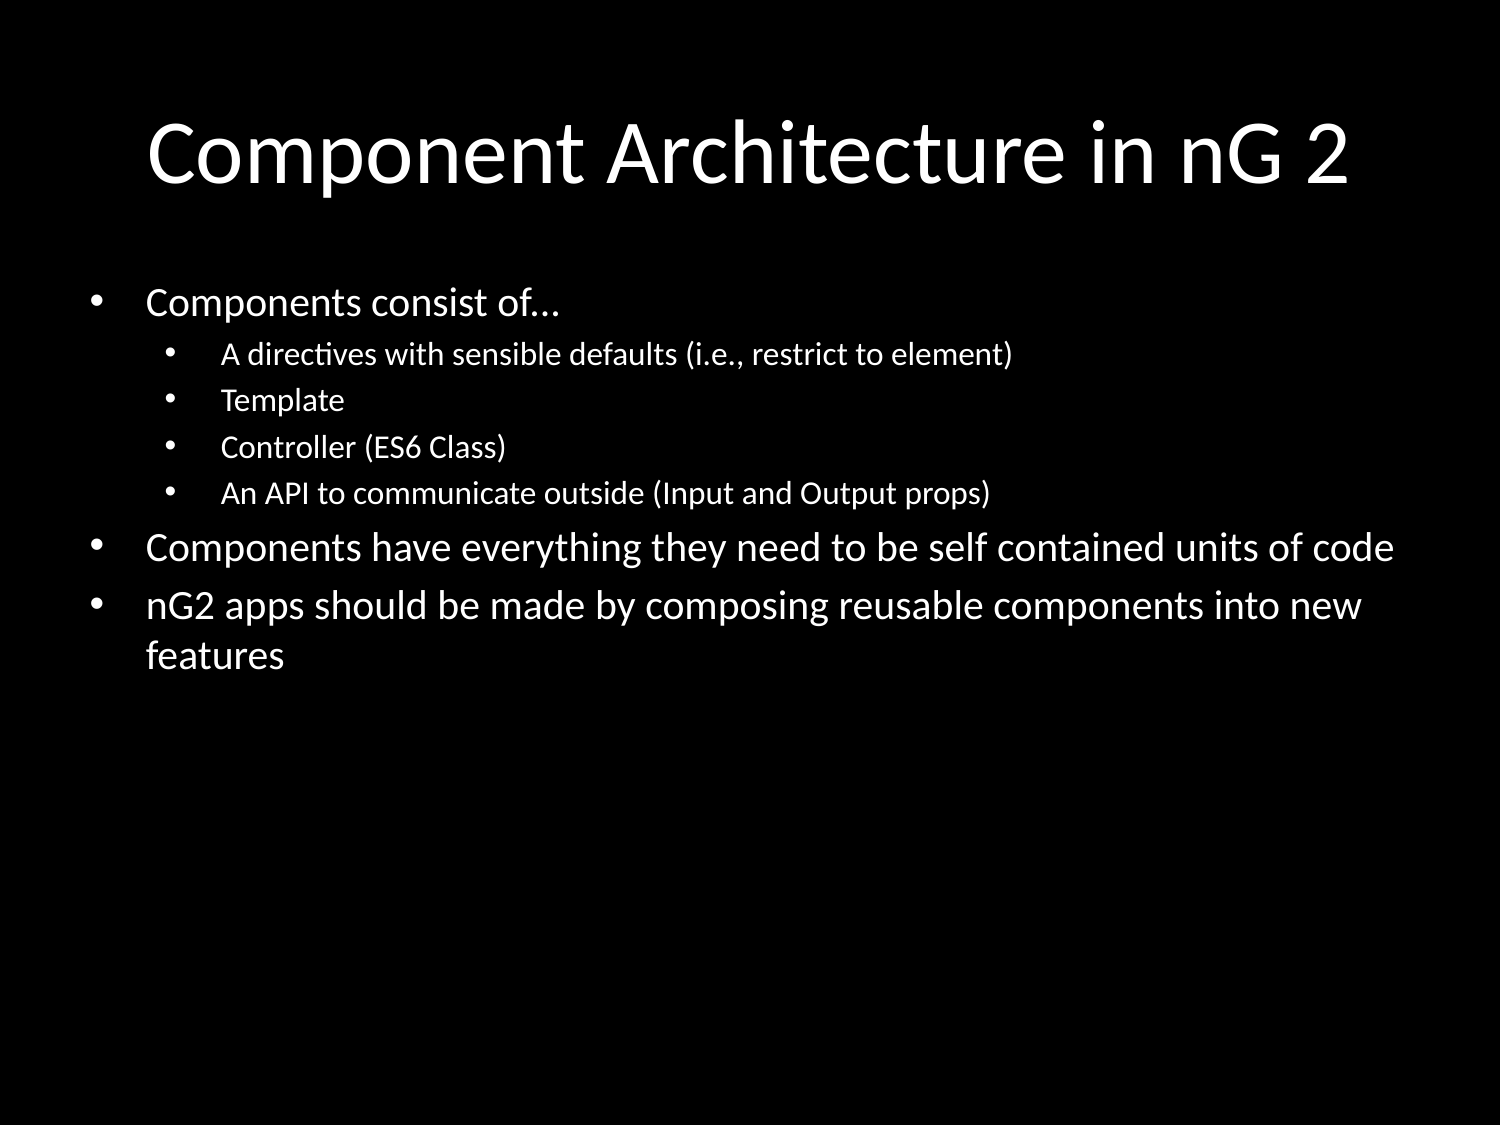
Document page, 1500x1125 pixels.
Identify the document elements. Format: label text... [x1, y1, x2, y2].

subtitle Components consist of... A directives with sensible defaults (i.e., restrict to element) Template Controller (ES6 Class) An API to communicate outside (Input and Output props) Components have everything they need to be self contained units of code nG2 apps should be made by composing reusable components into new features [74, 267, 1448, 1024]
title Component Architecture in nG 2 [112, 26, 1388, 267]
